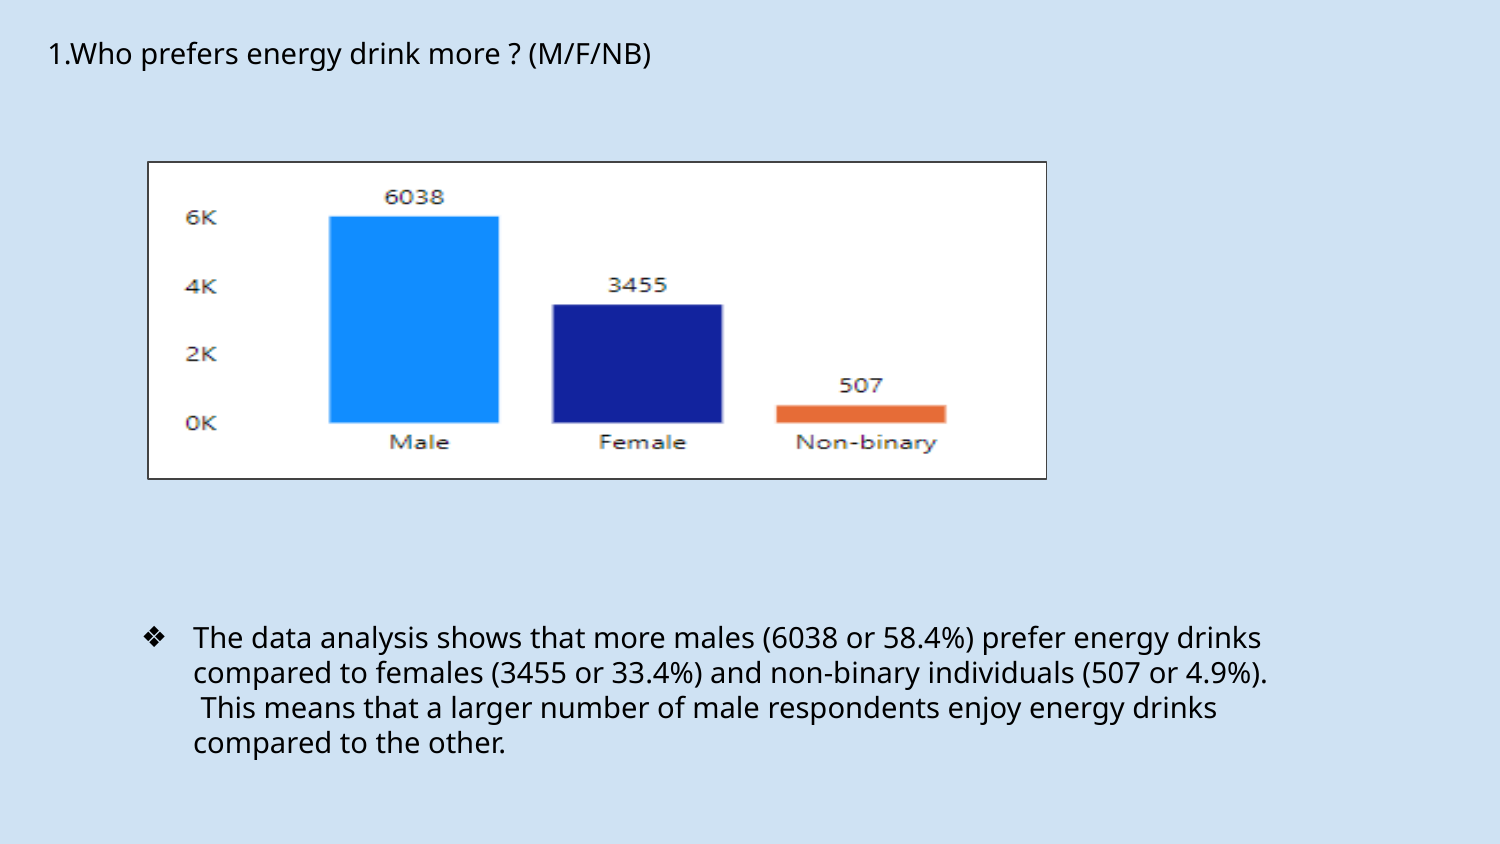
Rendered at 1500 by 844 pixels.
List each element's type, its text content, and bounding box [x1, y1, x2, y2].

picture [148, 162, 1047, 479]
text_box The data analysis shows that more males (6038 or 58.4%) prefer energy drinks compared to females (3455 or 33.4%) and non-binary individuals (507 or 4.9%). This means that a larger number of male respondents enjoy energy drinks compared to the other. [103, 604, 1326, 774]
text_box 1.Who prefers energy drink more ? (M/F/NB) [32, 20, 1479, 86]
